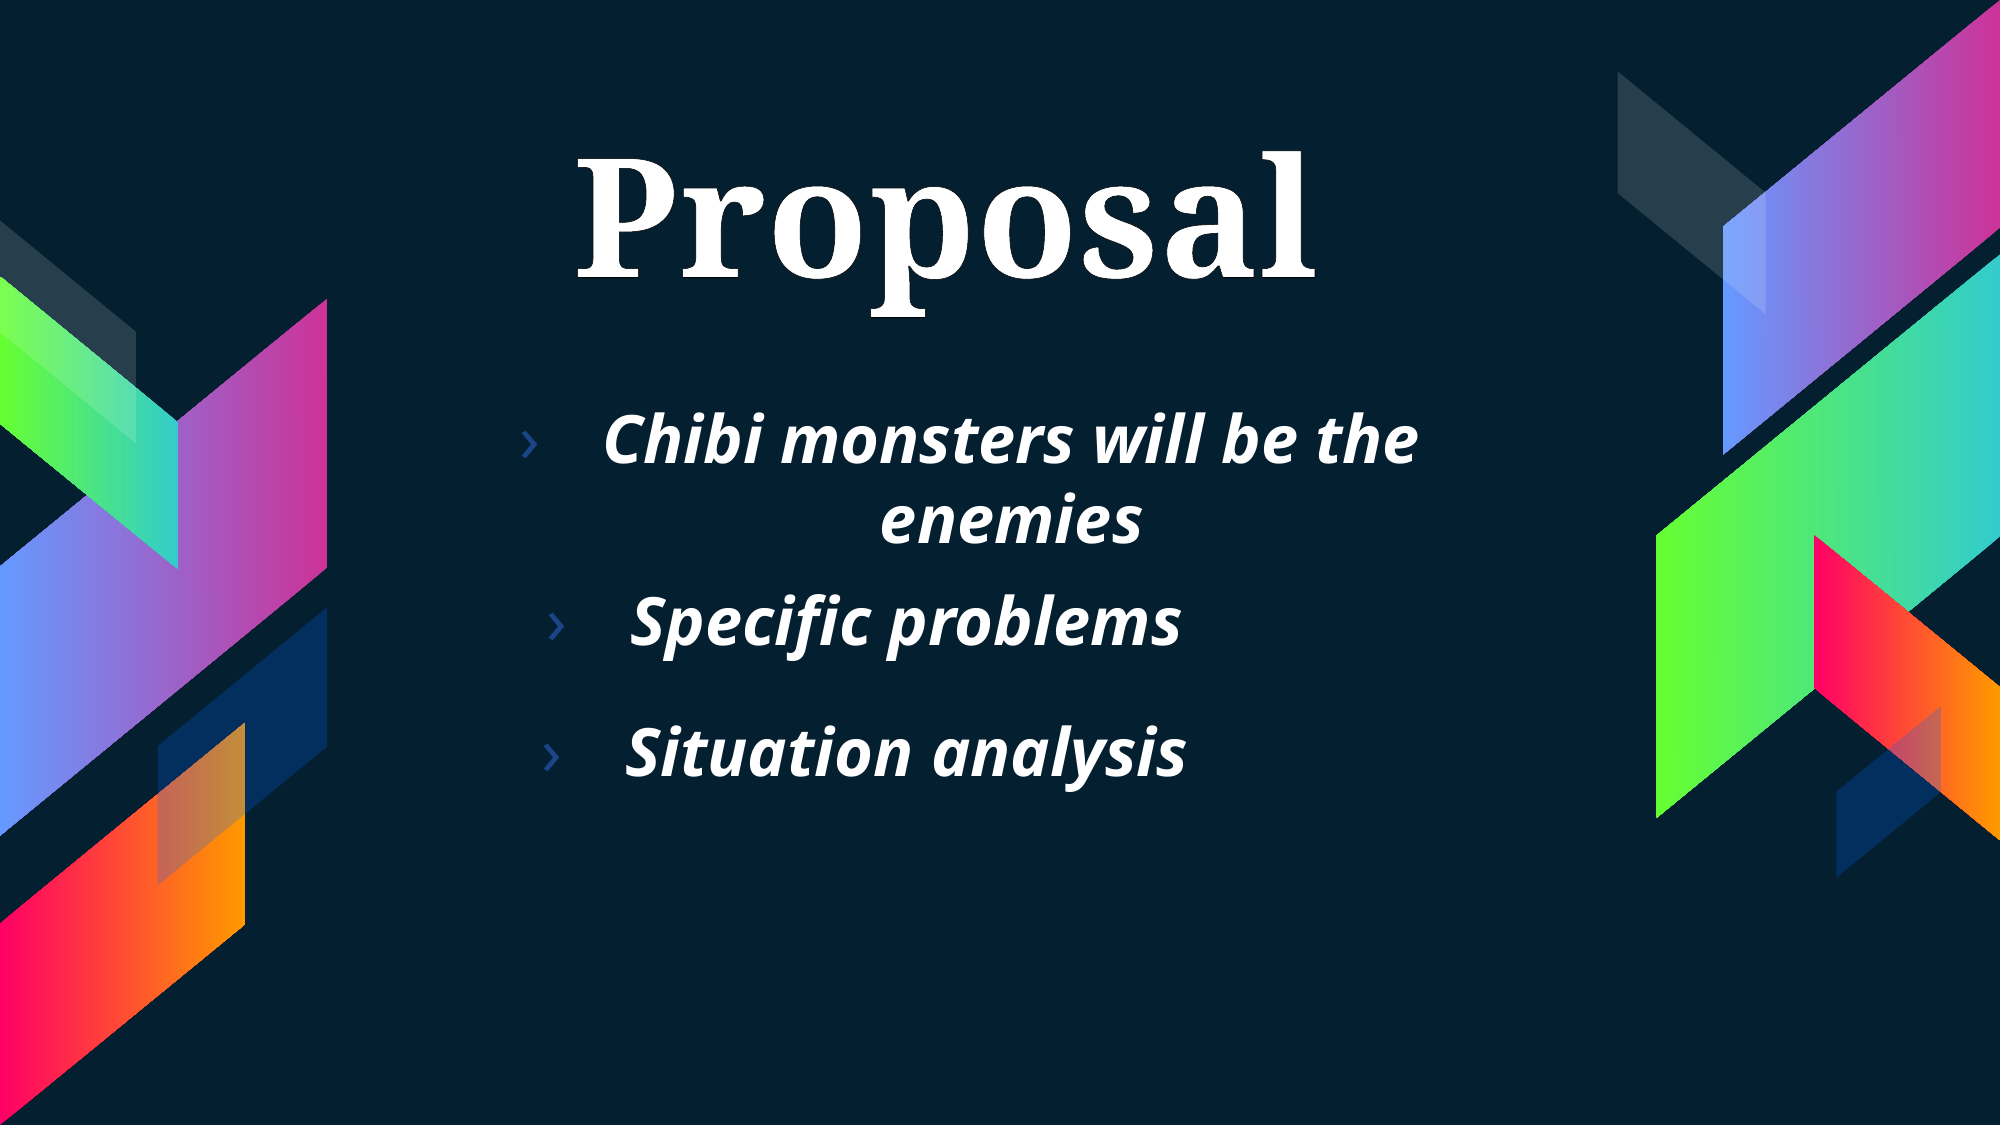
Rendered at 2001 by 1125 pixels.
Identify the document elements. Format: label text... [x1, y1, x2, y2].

text_box Proposal [558, 103, 1514, 319]
text_box Situation analysis [343, 708, 1370, 888]
text_box Chibi monsters will be the enemies [362, 387, 1562, 567]
list Specific problems [343, 529, 1370, 708]
